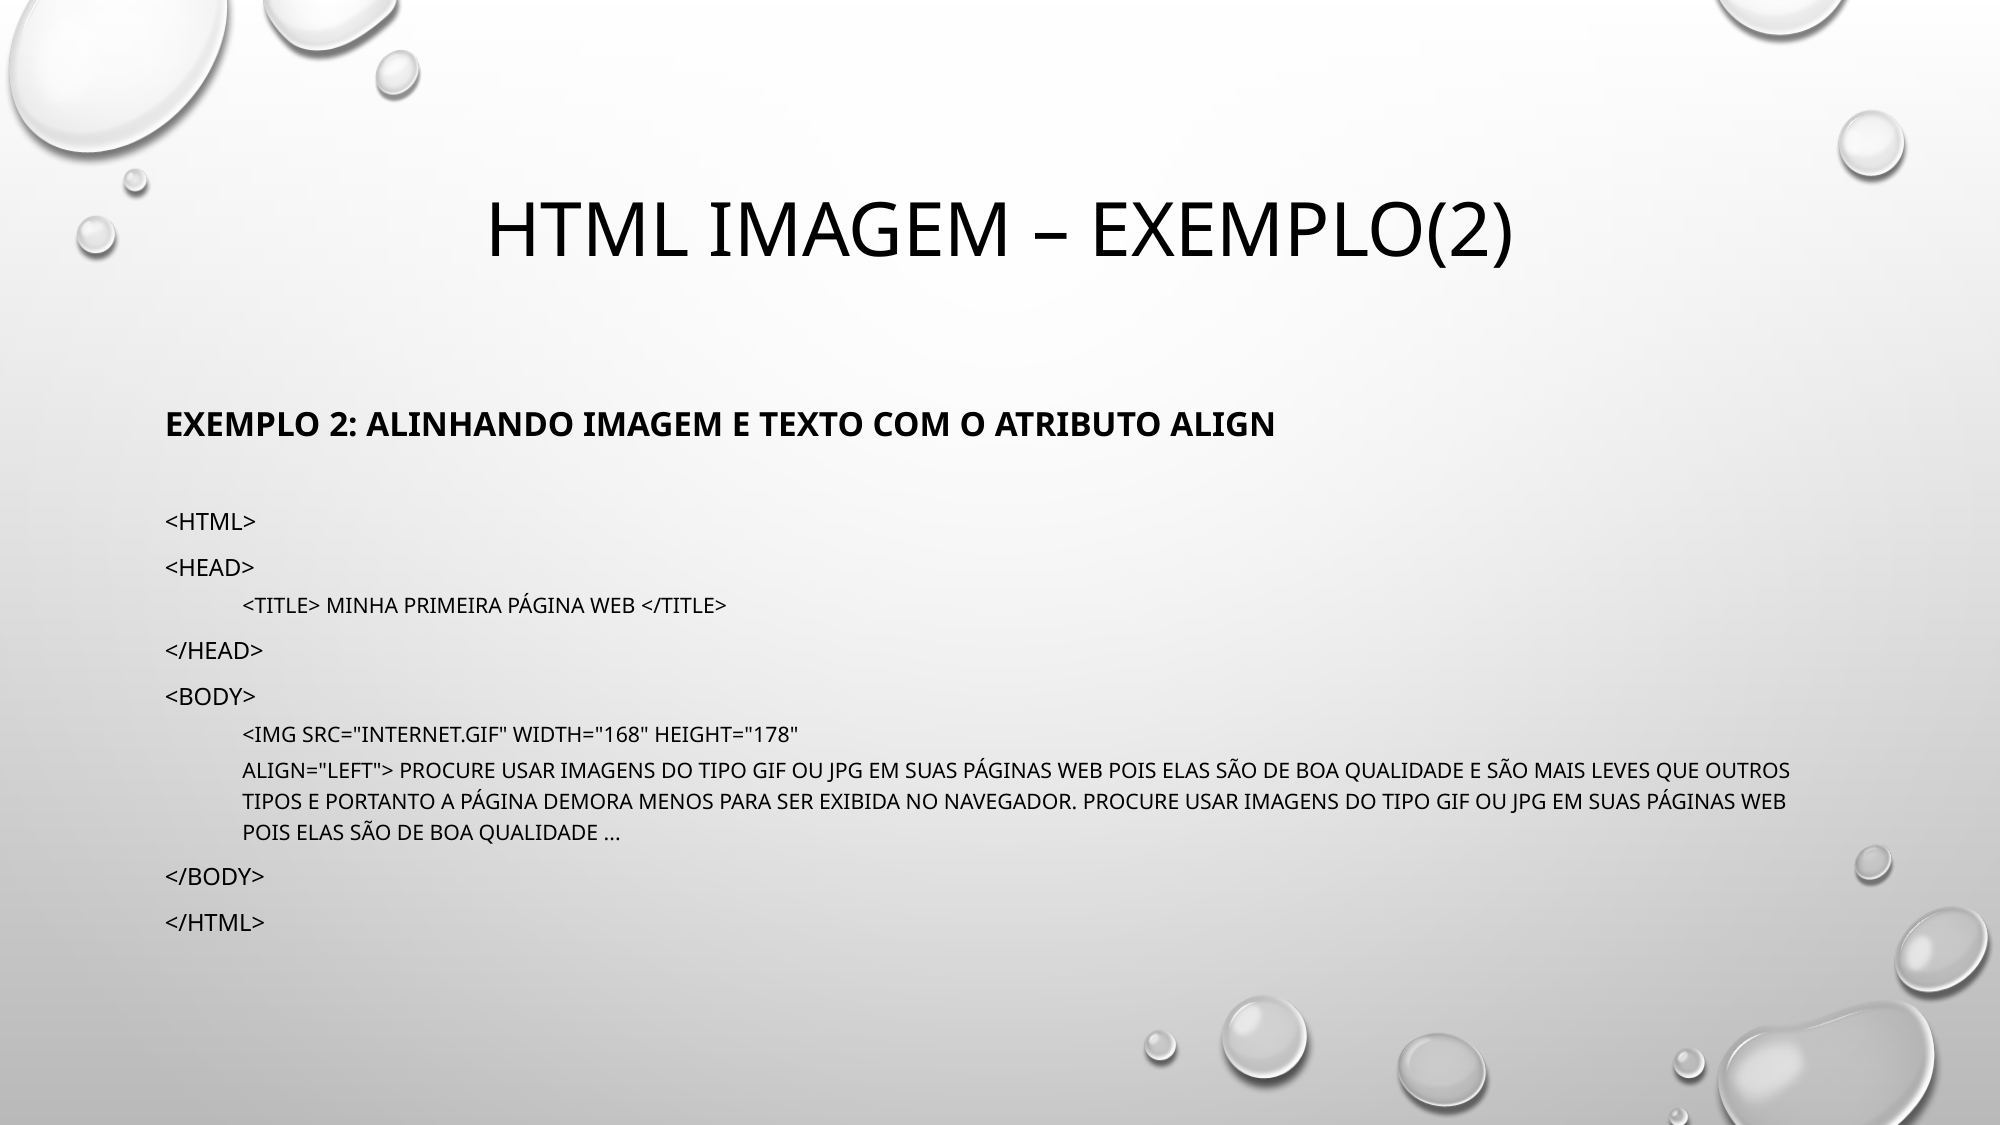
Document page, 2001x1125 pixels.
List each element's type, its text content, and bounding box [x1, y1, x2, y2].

title Html imagem – exemplo(2) [149, 101, 1851, 364]
picture [0, 0, 2000, 1125]
list Exemplo 2: alinhando imagem e texto com o atributo align <html> <head> <title> Minha primeira página Web </title> </head> <body> <img src="internet.gif" width="168" height="178" align="left"> Procure usar imagens do tipo GIF ou JPG em suas páginas web pois elas são de boa qualidade e são mais leves que outros tipos e portanto a página demora menos para ser exibida no navegador. Procure usar imagens do tipo GIF ou JPG em suas páginas web pois elas são de boa qualidade ... </body> </html> [149, 388, 1850, 950]
